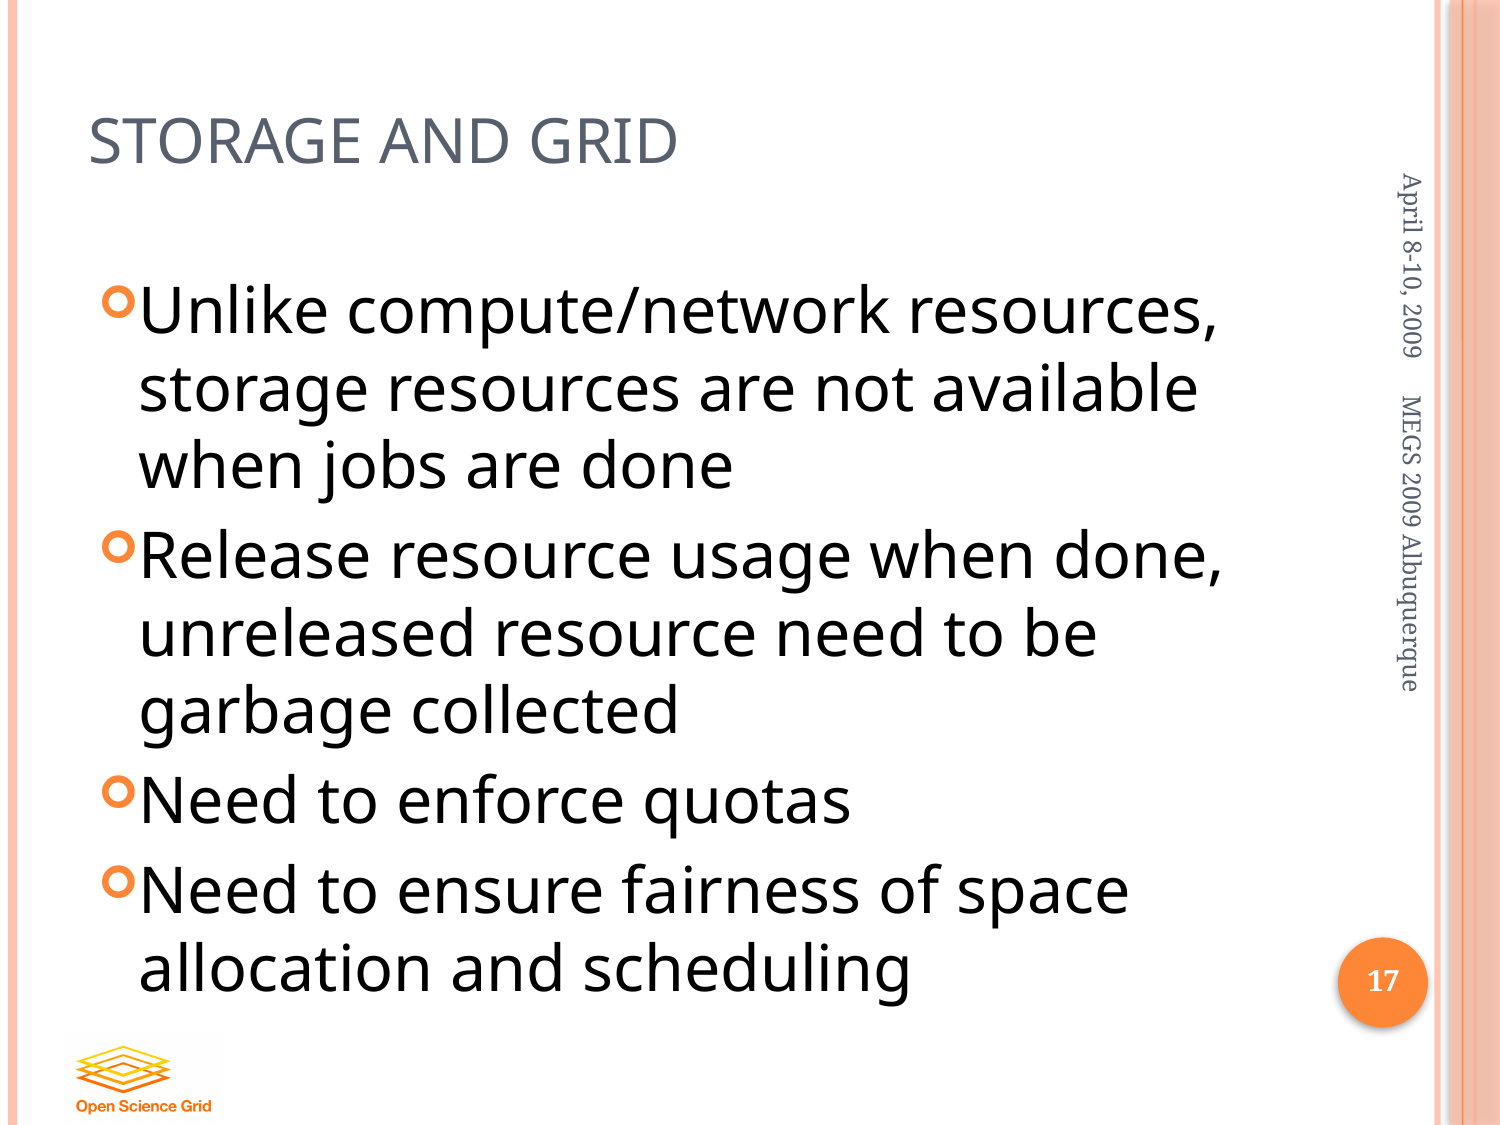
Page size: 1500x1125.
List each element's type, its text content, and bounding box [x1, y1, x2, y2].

footer MEGS 2009 Albuquerque [1379, 380, 1440, 906]
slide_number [1378, 43, 1442, 374]
picture [62, 1032, 225, 1125]
slide_number 17 [1333, 940, 1434, 1027]
list Unlike compute/network resources, storage resources are not available when jobs are done Release resource usage when done, unreleased resource need to be garbage collected Need to enforce quotas Need to ensure fairness of space allocation and scheduling [75, 262, 1300, 1062]
title Storage and Grid [75, 45, 1300, 233]
